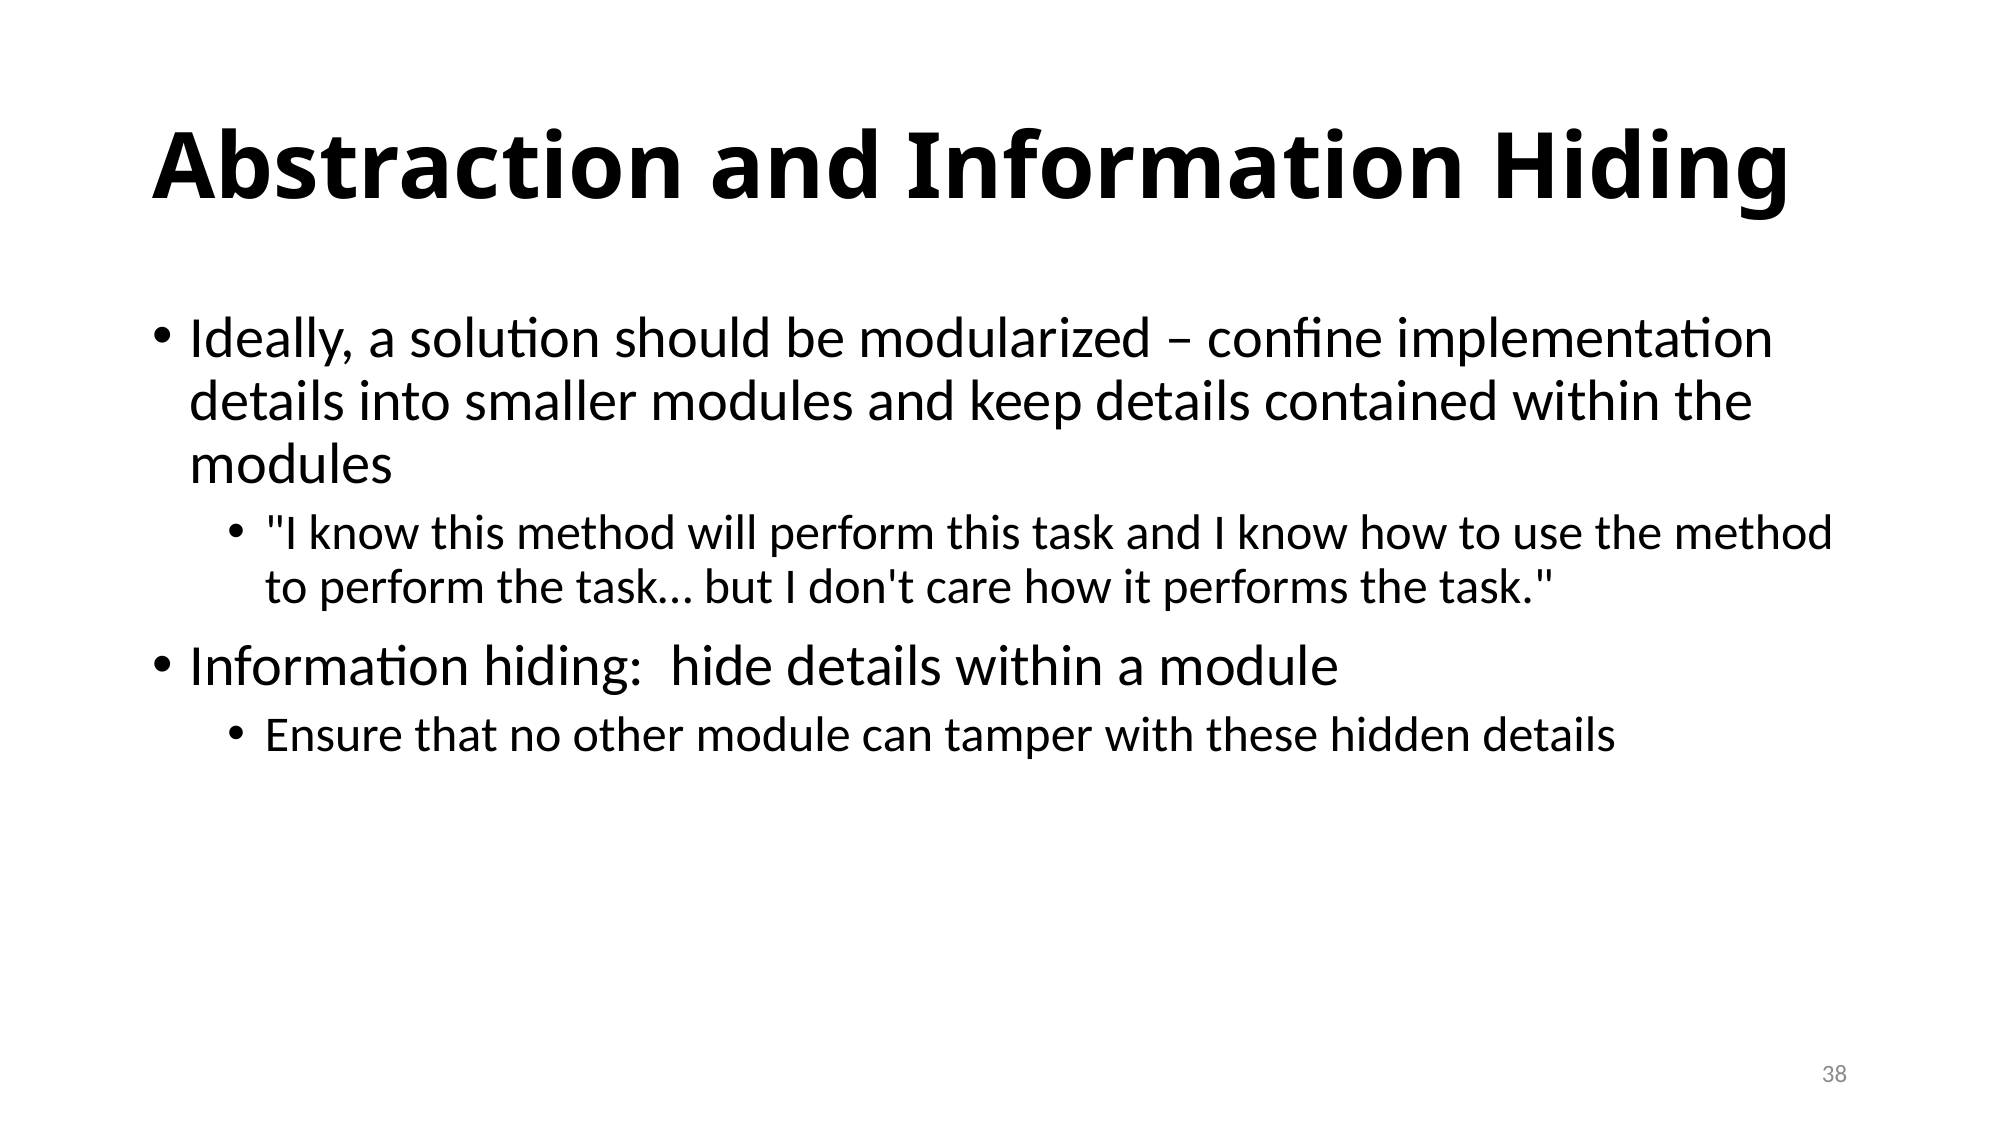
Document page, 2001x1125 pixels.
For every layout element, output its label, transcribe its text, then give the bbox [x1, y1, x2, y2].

title Abstraction and Information Hiding [137, 59, 1863, 278]
list Ideally, a solution should be modularized – confine implementation details into smaller modules and keep details contained within the modules "I know this method will perform this task and I know how to use the method to perform the task… but I don't care how it performs the task." Information hiding: hide details within a module Ensure that no other module can tamper with these hidden details [137, 299, 1863, 1014]
slide_number 38 [1412, 1042, 1863, 1103]
